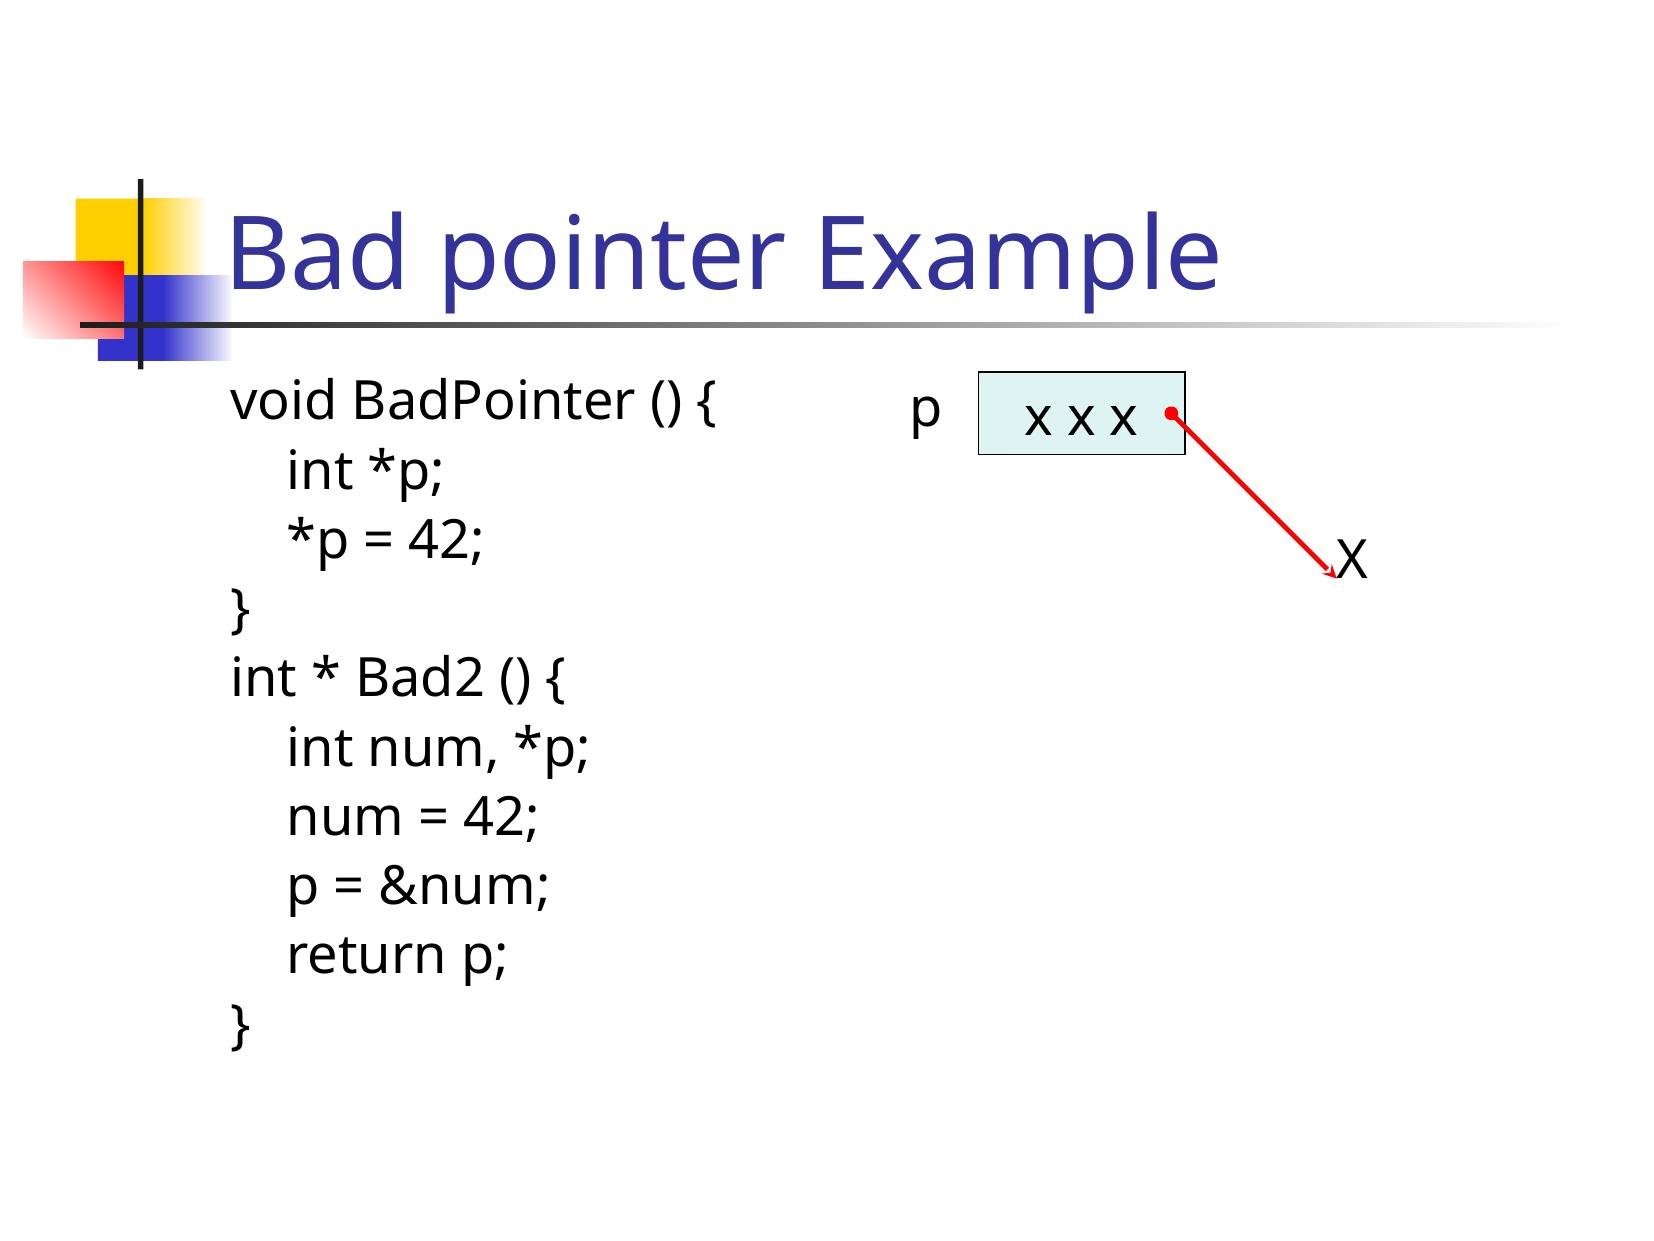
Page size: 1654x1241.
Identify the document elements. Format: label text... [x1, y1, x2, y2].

title Bad pointer Example [208, 111, 1618, 319]
text_box p [892, 364, 957, 446]
text_box X [1320, 515, 1386, 598]
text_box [1171, 412, 1337, 579]
list void BadPointer () { int *p; *p = 42; } int * Bad2 () { int num, *p; num = 42; p = &num; return p; } [213, 364, 813, 1109]
text_box x x x [978, 372, 1186, 455]
